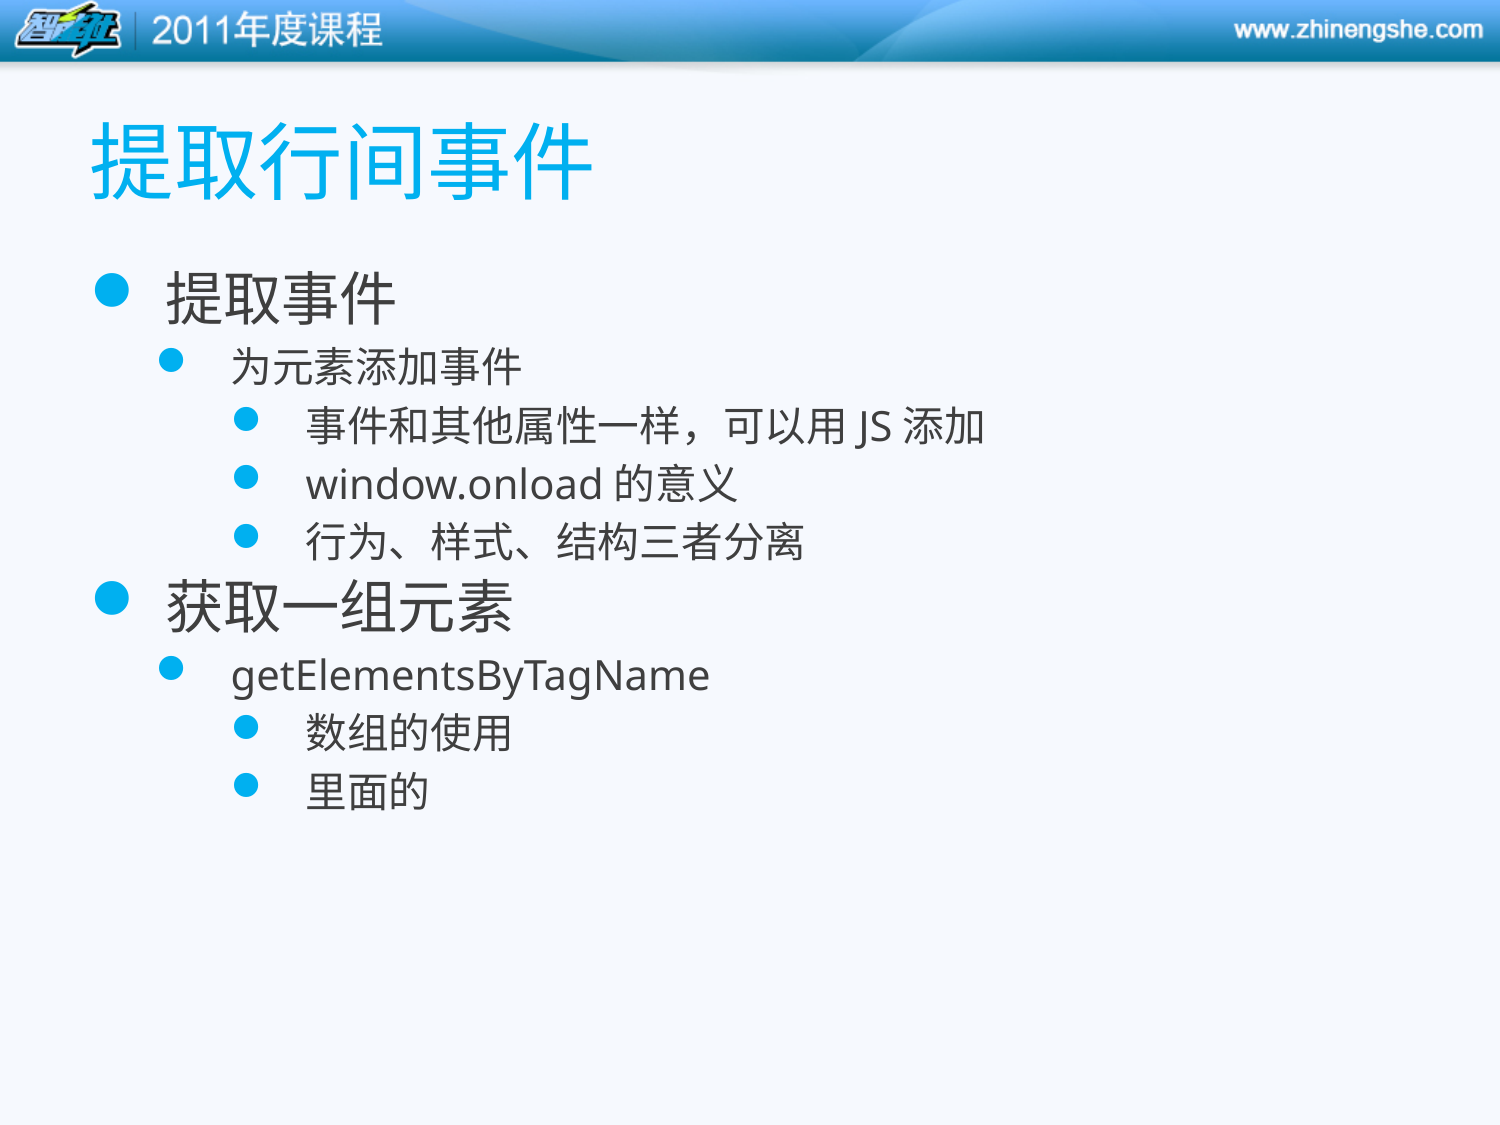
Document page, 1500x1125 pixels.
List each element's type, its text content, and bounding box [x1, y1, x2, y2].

list 提取事件 为元素添加事件 事件和其他属性一样，可以用JS添加 window.onload的意义 行为、样式、结构三者分离 获取一组元素 getElementsByTagName 数组的使用 里面的 [75, 262, 1425, 1125]
title 提取行间事件 [75, 101, 1425, 219]
picture [0, 0, 1500, 1125]
